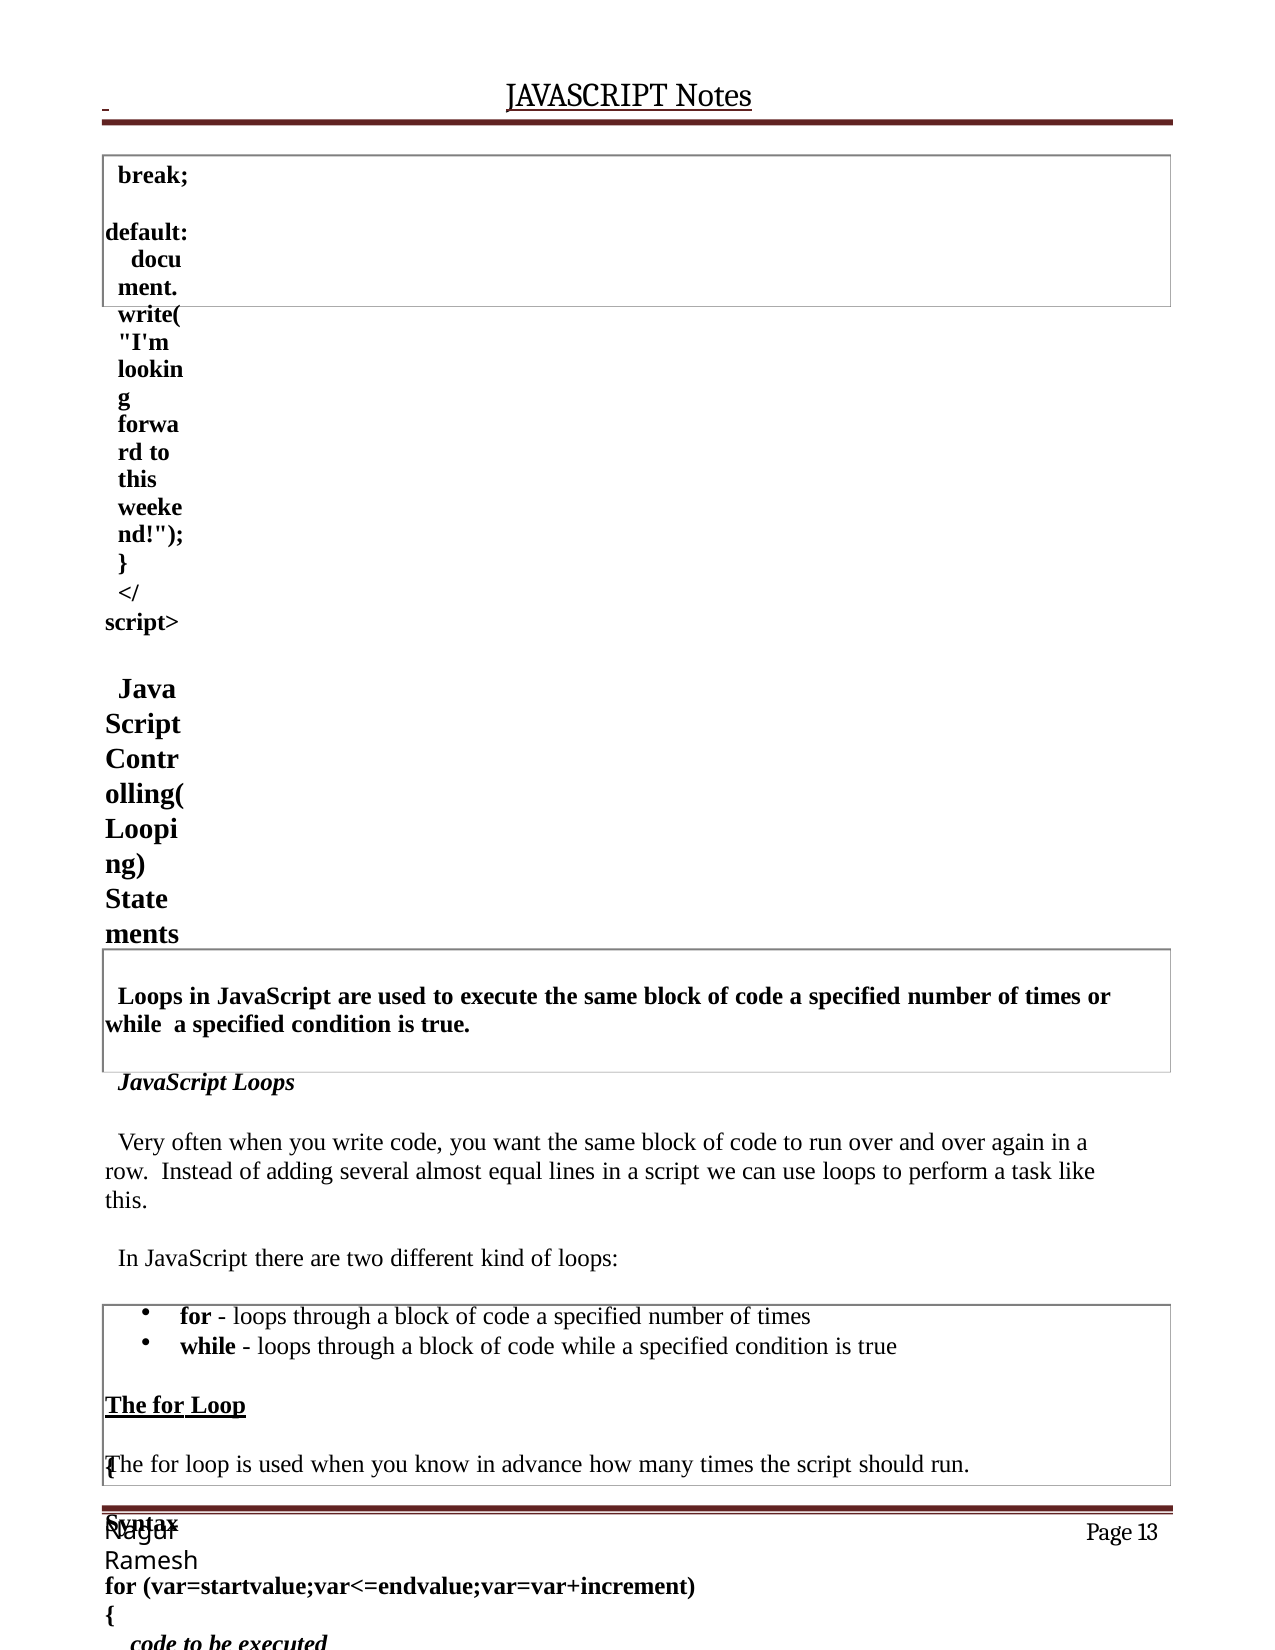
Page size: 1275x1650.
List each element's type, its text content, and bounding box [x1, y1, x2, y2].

text_box [101, 1303, 1171, 1486]
text_box JAVASCRIPT Notes break; default: document.write("I'm looking forward to this weekend!"); } </script> JavaScript Controlling(Looping) Statements Loops in JavaScript are used to execute the same block of code a specified number of times or while a specified condition is true. JavaScript Loops Very often when you write code, you want the same block of code to run over and over again in a row. Instead of adding several almost equal lines in a script we can use loops to perform a task like this. In JavaScript there are two different kind of loops: for - loops through a block of code a specified number of times while - loops through a block of code while a specified condition is true The for Loop The for loop is used when you know in advance how many times the script should run. Syntax for (var=startvalue;var<=endvalue;var=var+increment) { code to be executed } Example Explanation: The example below defines a loop that starts with i=0. The loop will continue to run as long as i is less than, or equal to 10. i will increase by 1 each time the loop runs. Note: The increment parameter could also be negative, and the <= could be any comparing statement. <html> <body> <script type="text/javascript"> var i=0; for (i=0;i<=10;i++) [99, 71, 1176, 1650]
slide_number Page 13 [1083, 1514, 1177, 1650]
text_box { [102, 1450, 117, 1481]
footer Nagur Ramesh [102, 1514, 275, 1650]
